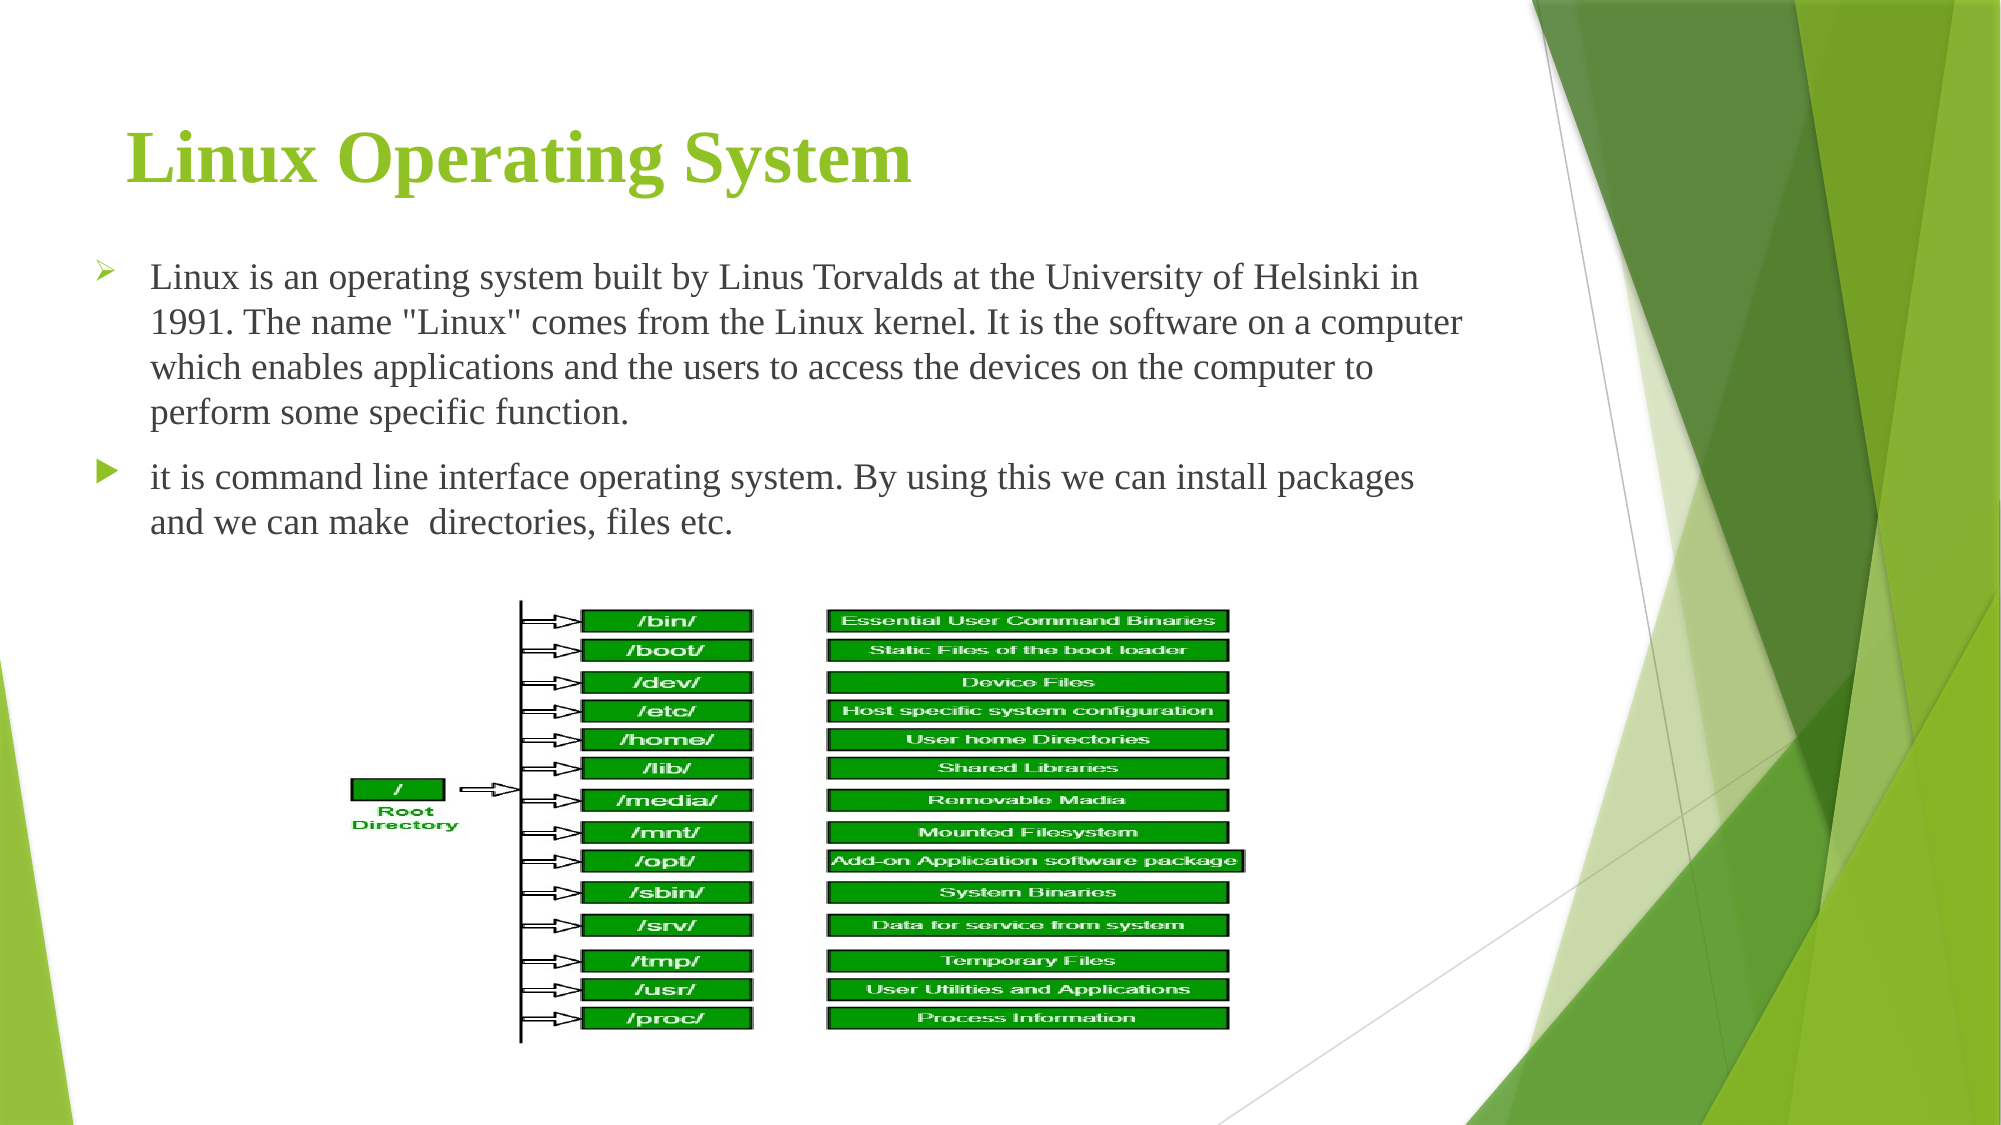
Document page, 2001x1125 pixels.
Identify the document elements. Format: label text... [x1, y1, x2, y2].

list Linux is an operating system built by Linus Torvalds at the University of Helsinki in 1991. The name "Linux" comes from the Linux kernel. It is the software on a computer which enables applications and the users to access the devices on the computer to perform some specific function. it is command line interface operating system. By using this we can install packages and we can make directories, files etc. [78, 244, 1489, 1003]
picture [321, 598, 1247, 1044]
title Linux Operating System [111, 99, 1522, 317]
